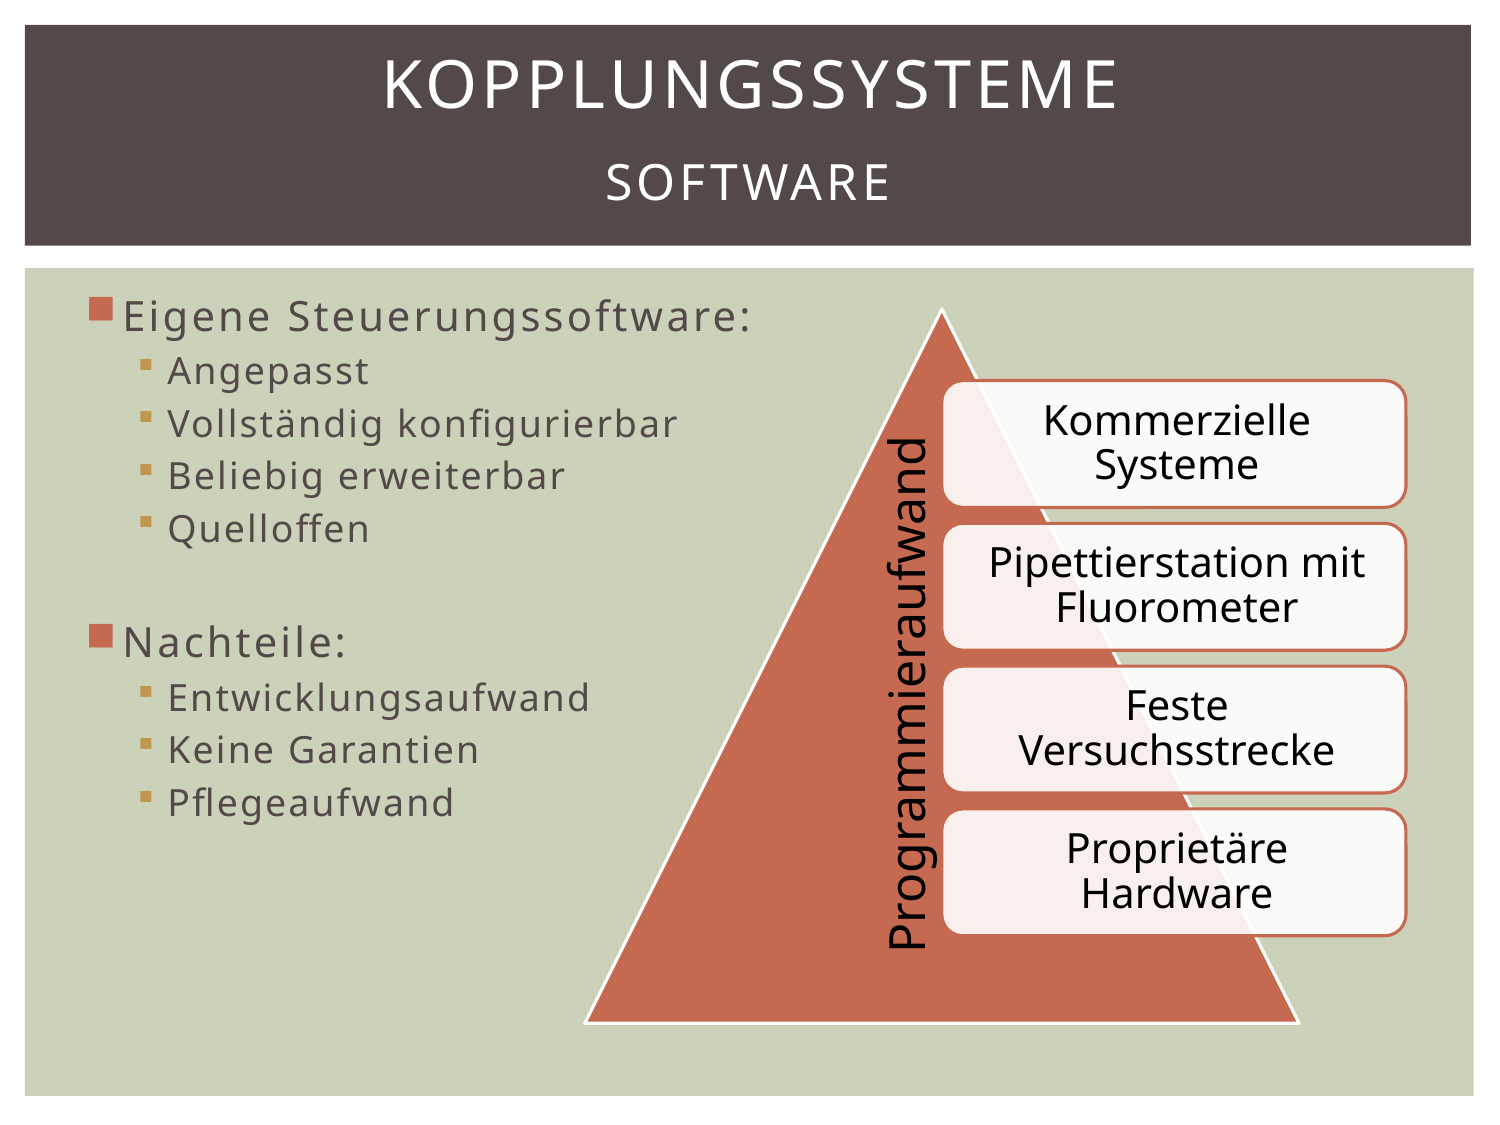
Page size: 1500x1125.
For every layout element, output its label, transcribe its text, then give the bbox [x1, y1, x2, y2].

text_box Software [60, 94, 1436, 268]
title Kopplungssysteme [62, 0, 1438, 169]
list Eigene Steuerungssoftware: Angepasst Vollständig konfigurierbar Beliebig erweiterbar Quelloffen Nachteile: Entwicklungsaufwand Keine Garantien Pflegeaufwand [62, 281, 1442, 1005]
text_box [548, 308, 1442, 1024]
